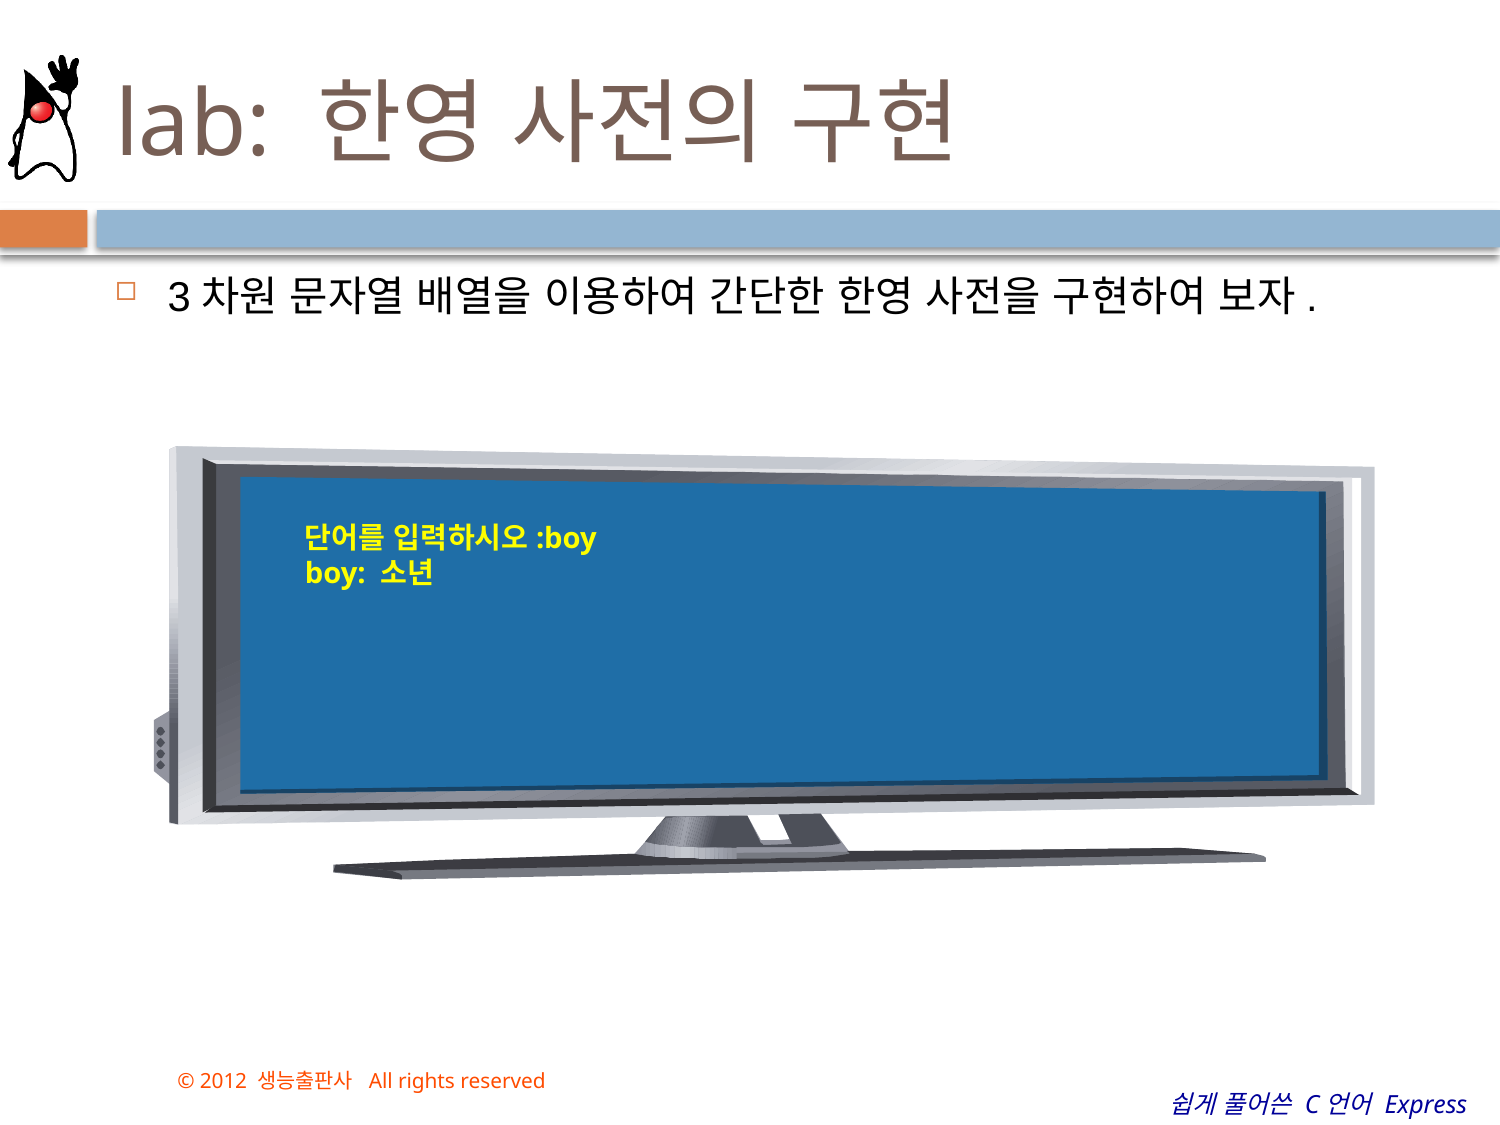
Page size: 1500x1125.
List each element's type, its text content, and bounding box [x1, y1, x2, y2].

picture [8, 55, 79, 182]
list 3차원 문자열 배열을 이용하여 간단한 한영 사전을 구현하여 보자. [100, 262, 1438, 1000]
title lab: 한영 사전의 구현 [100, 37, 1438, 200]
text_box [149, 444, 1380, 882]
